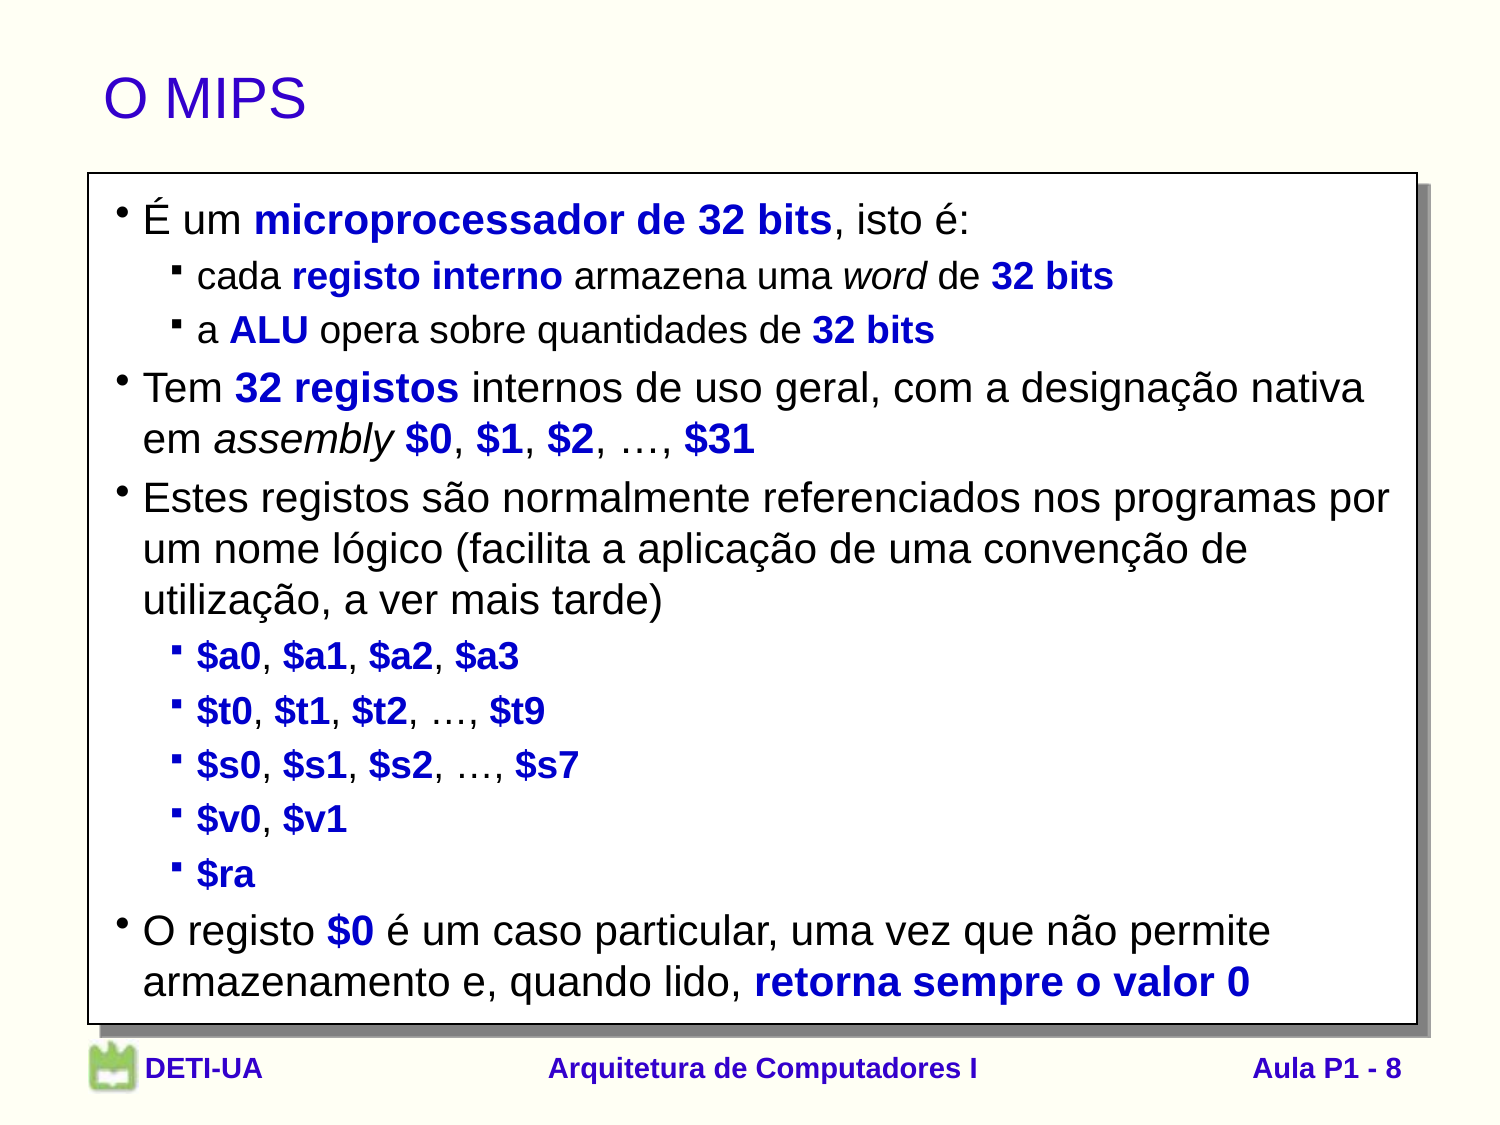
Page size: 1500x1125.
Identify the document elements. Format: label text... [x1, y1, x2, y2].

footer Arquitetura de Computadores I [525, 1027, 1001, 1106]
slide_number Aula P1 - 8 [1066, 1027, 1417, 1106]
title O MIPS [88, 42, 1417, 148]
slide_number DETI-UA [88, 1027, 443, 1106]
picture [88, 1039, 139, 1094]
list É um microprocessador de 32 bits, isto é: cada registo interno armazena uma word de 32 bits a ALU opera sobre quantidades de 32 bits Tem 32 registos internos de uso geral, com a designação nativa em assembly $0, $1, $2, …, $31 Estes registos são normalmente referenciados nos programas por um nome lógico (facilita a aplicação de uma convenção de utilização, a ver mais tarde) $a0, $a1, $a2, $a3 $t0, $t1, $t2, …, $t9 $s0, $s1, $s2, …, $s7 $v0, $v1 $ra O registo $0 é um caso particular, uma vez que não permite armazenamento e, quando lido, retorna sempre o valor 0 [100, 184, 1412, 1016]
